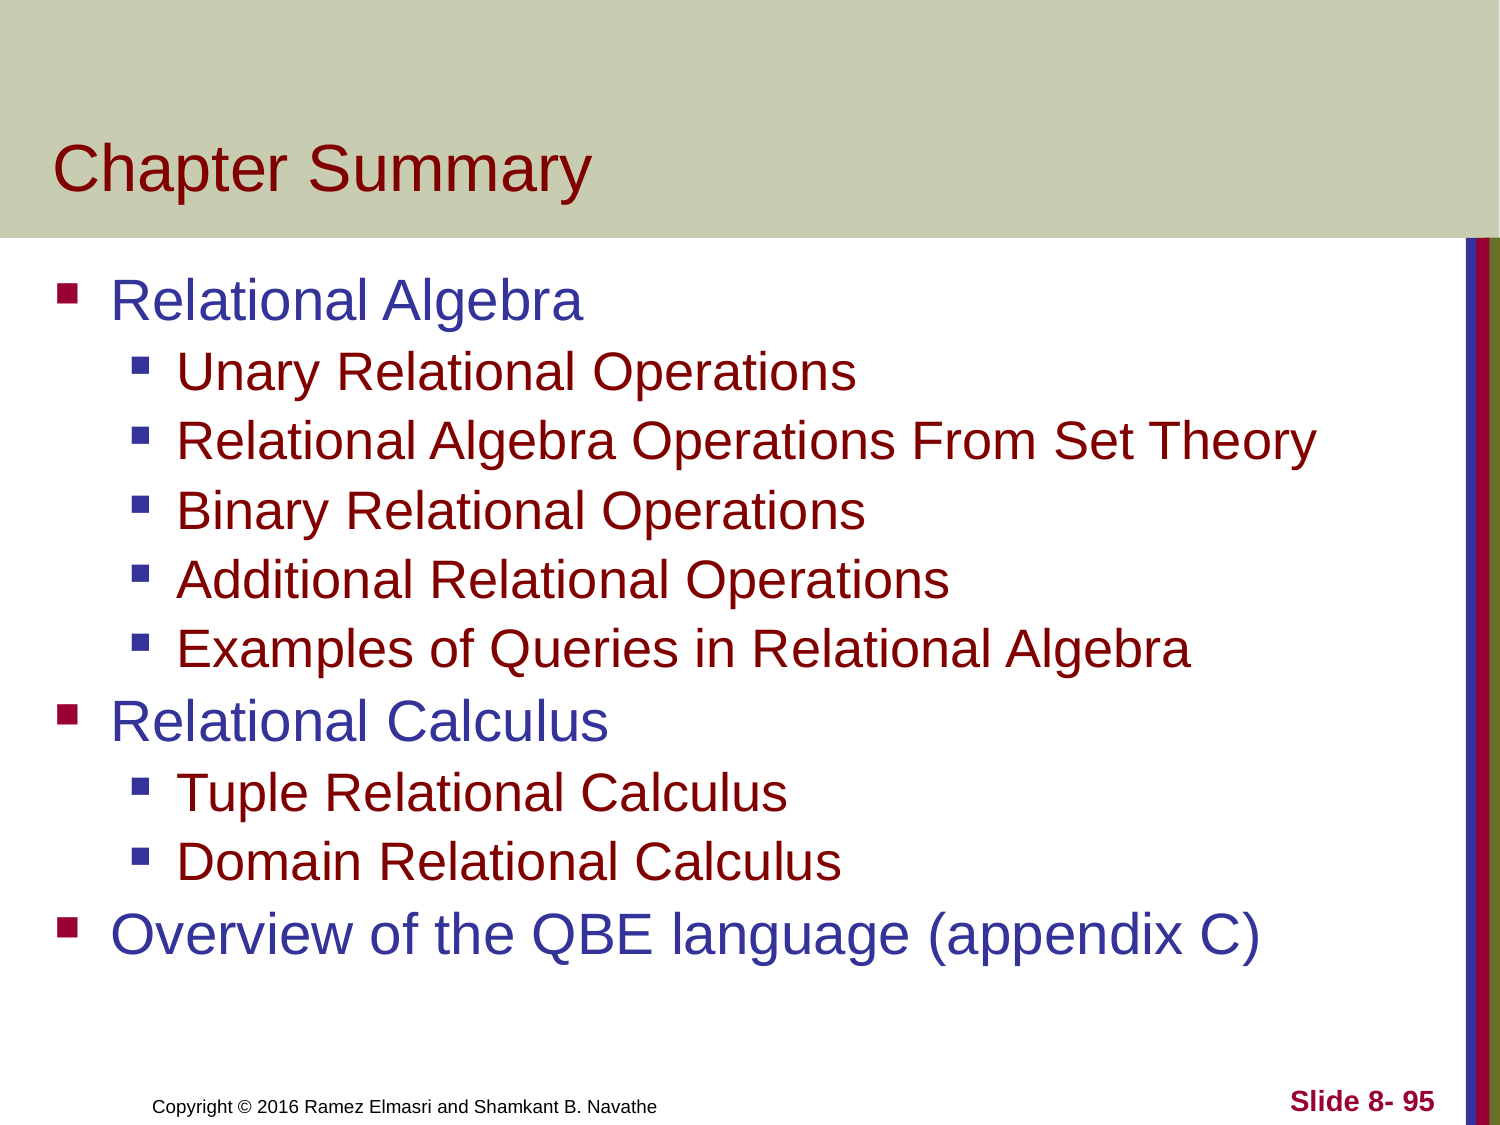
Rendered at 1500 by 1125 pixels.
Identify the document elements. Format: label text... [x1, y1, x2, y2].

title Chapter Summary [37, 49, 1317, 213]
slide_number Slide 8- 95 [1137, 1049, 1451, 1125]
list Relational Algebra Unary Relational Operations Relational Algebra Operations From Set Theory Binary Relational Operations Additional Relational Operations Examples of Queries in Relational Algebra Relational Calculus Tuple Relational Calculus Domain Relational Calculus Overview of the QBE language (appendix C) [39, 262, 1400, 1013]
